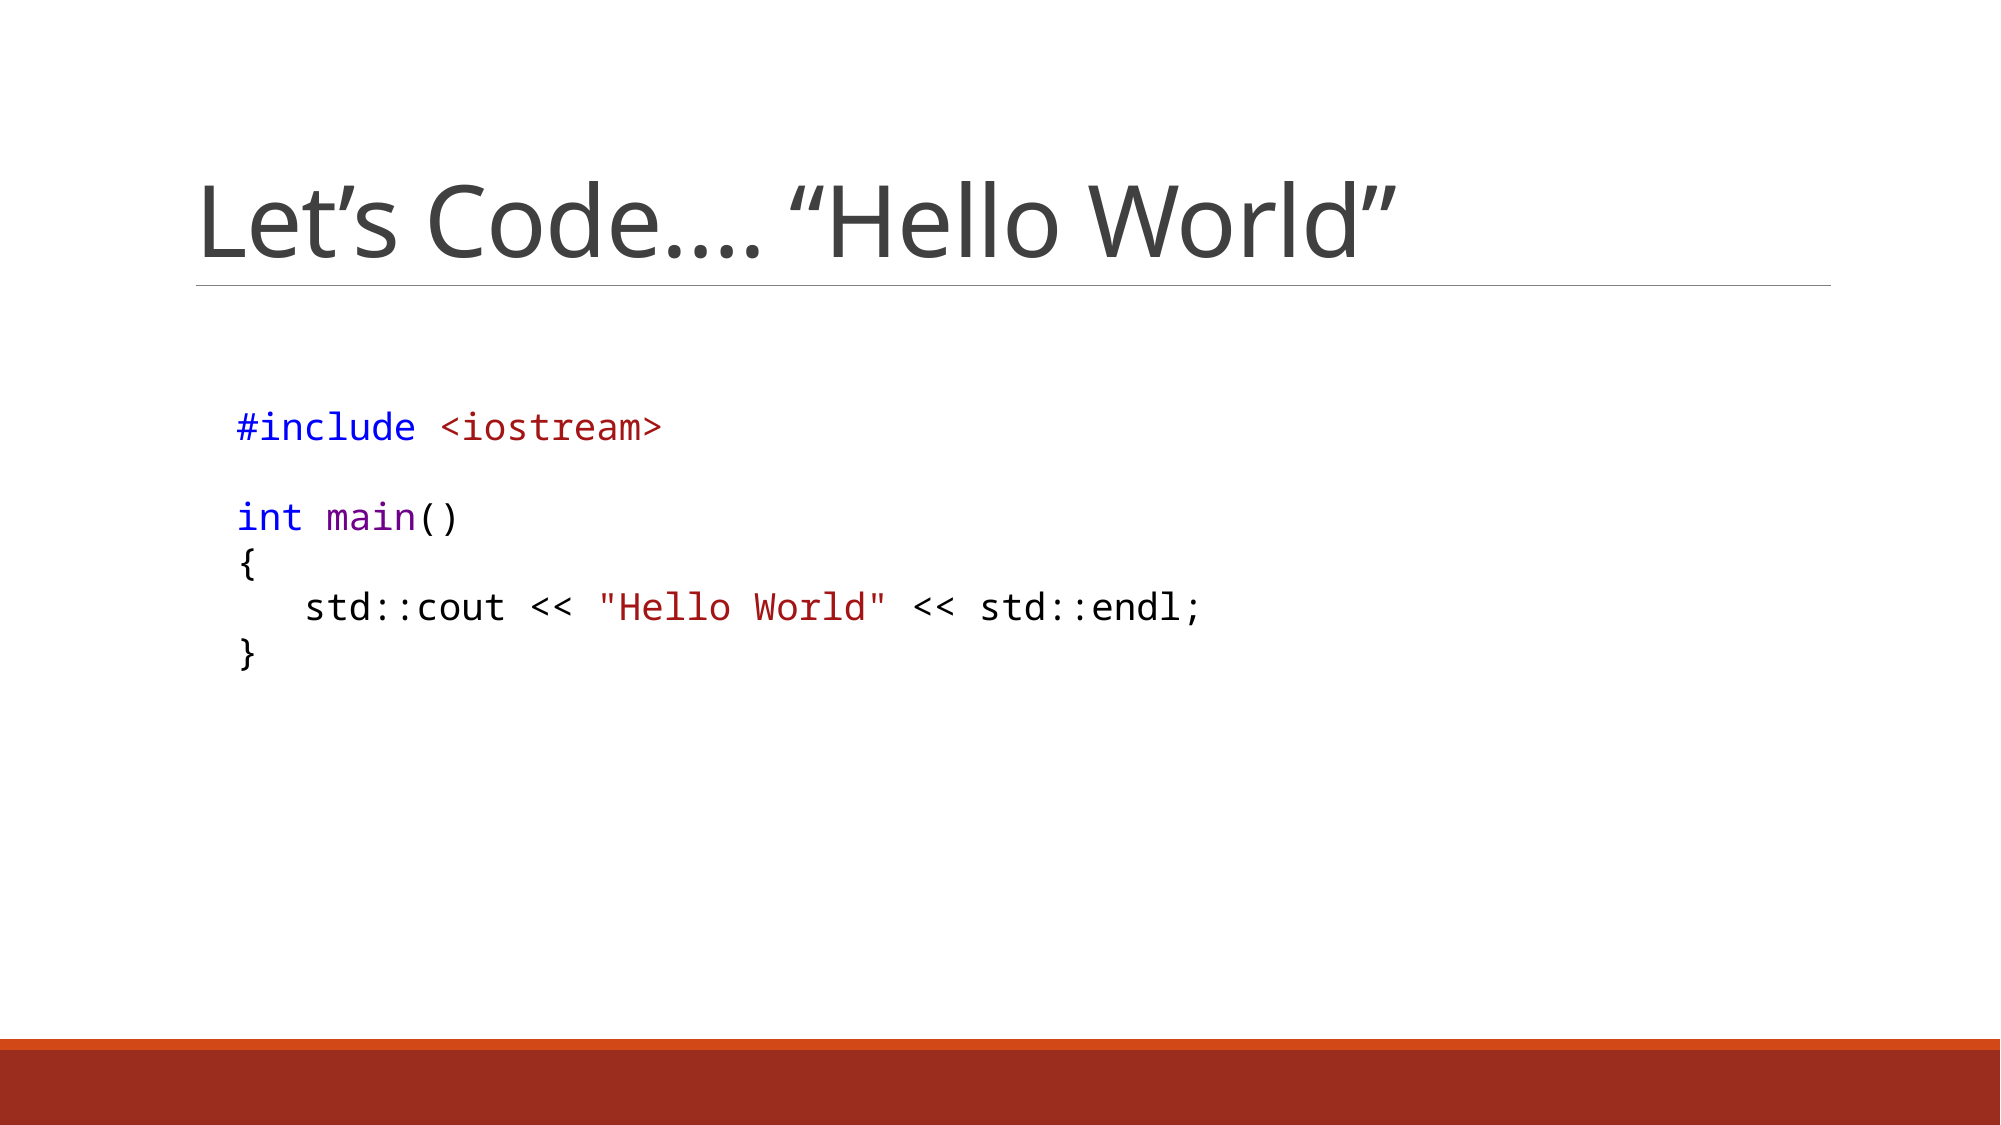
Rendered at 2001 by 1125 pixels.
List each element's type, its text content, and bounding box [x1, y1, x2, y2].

title Let’s Code…. “Hello World” [180, 47, 1830, 285]
text_box #include <iostream> int main() { std::cout << "Hello World" << std::endl; } [221, 395, 1222, 681]
